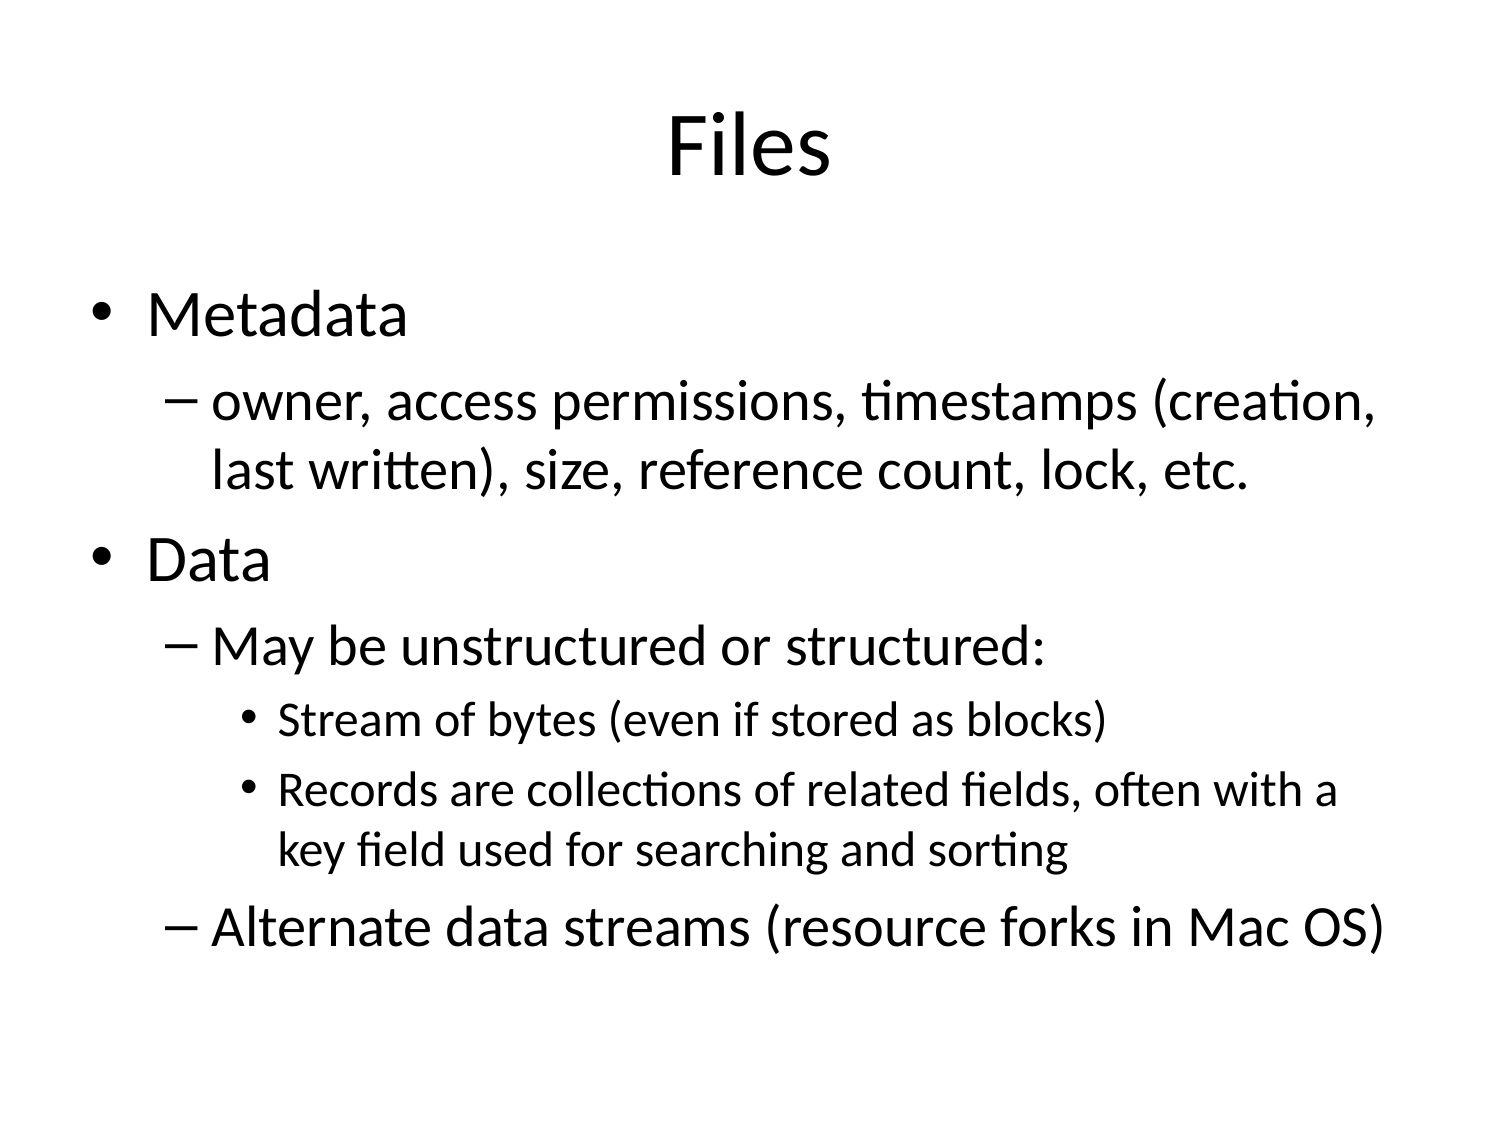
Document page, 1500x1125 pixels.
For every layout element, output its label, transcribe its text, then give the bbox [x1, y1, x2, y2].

list Metadata owner, access permissions, timestamps (creation, last written), size, reference count, lock, etc. Data May be unstructured or structured: Stream of bytes (even if stored as blocks) Records are collections of related fields, often with a key field used for searching and sorting Alternate data streams (resource forks in Mac OS) [75, 262, 1425, 1005]
title Files [75, 45, 1425, 233]
